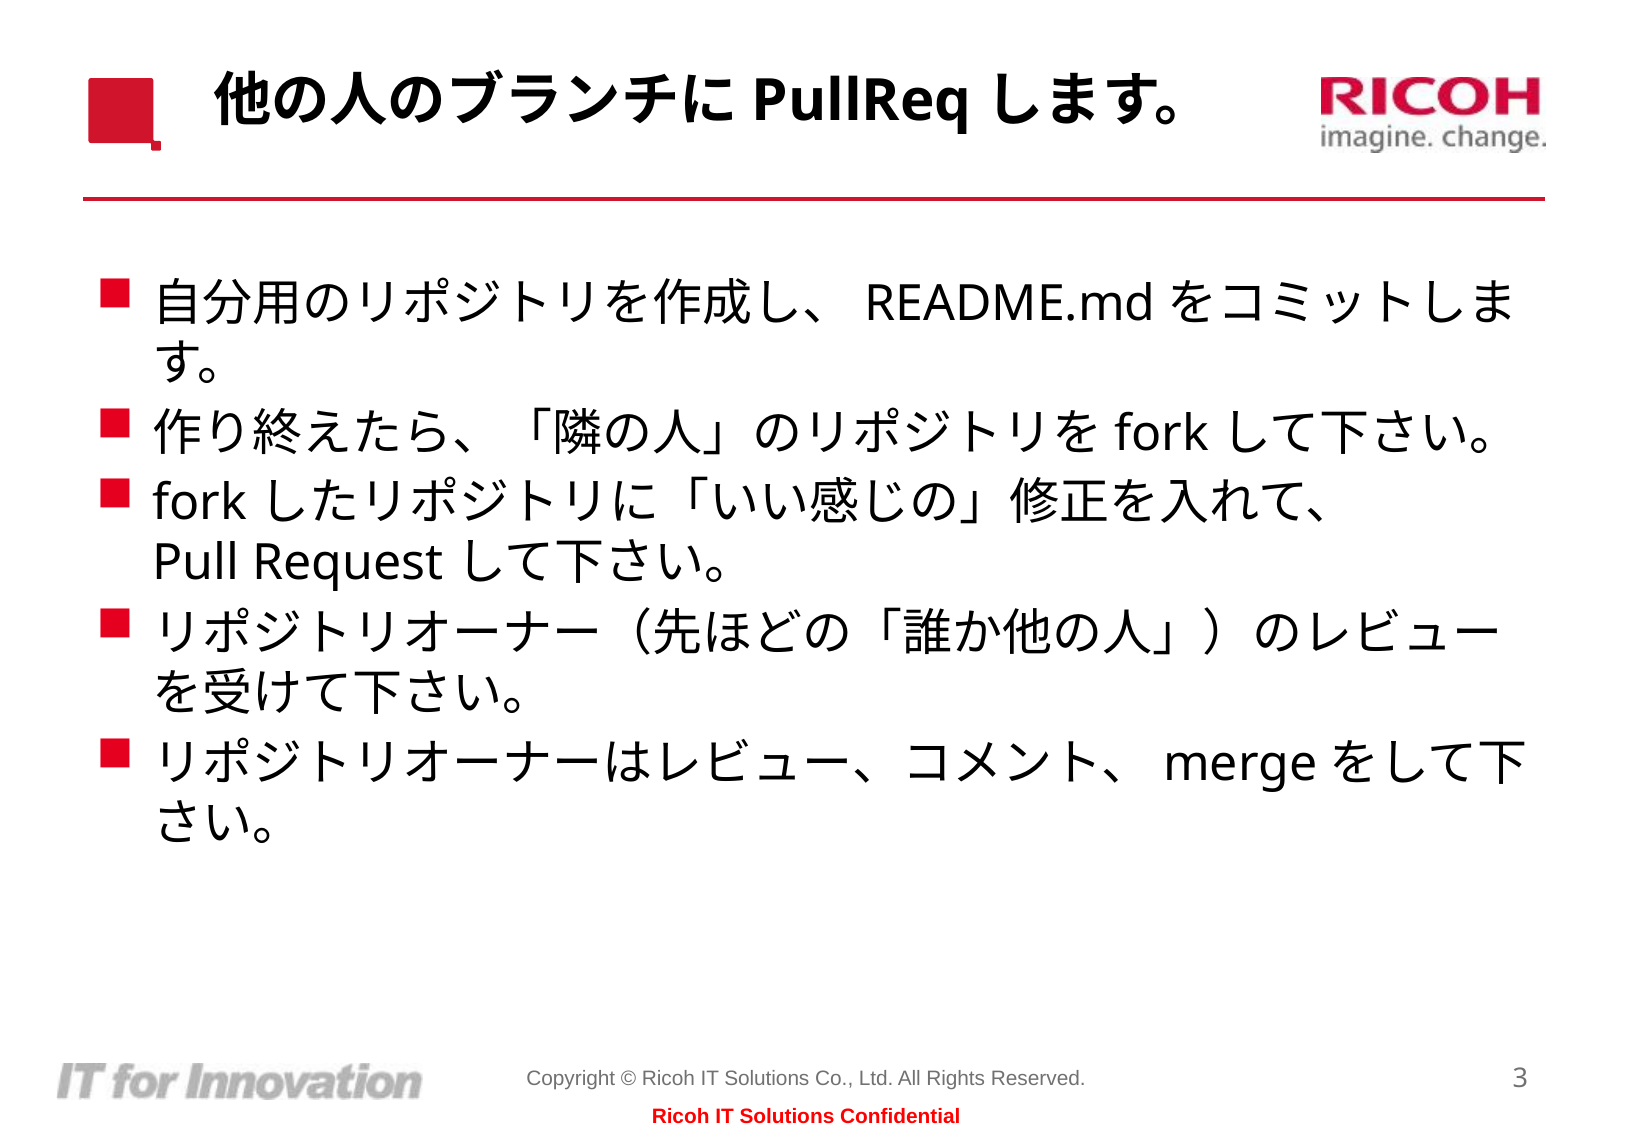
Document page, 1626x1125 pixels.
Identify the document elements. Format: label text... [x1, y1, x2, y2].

picture [1321, 77, 1546, 153]
picture [56, 1063, 423, 1100]
slide_number 3 [1164, 1048, 1544, 1109]
title 他の人のブランチにPullReqします。 [198, 54, 1207, 160]
list 自分用のリポジトリを作成し、README.mdをコミットします。 作り終えたら、「隣の人」のリポジトリをforkして下さい。 forkしたリポジトリに「いい感じの」修正を入れて、 Pull Requestして下さい。 リポジトリオーナー（先ほどの「誰か他の人」）のレビューを受けて下さい。 リポジトリオーナーはレビュー、コメント、mergeをして下さい。 [81, 262, 1544, 1005]
